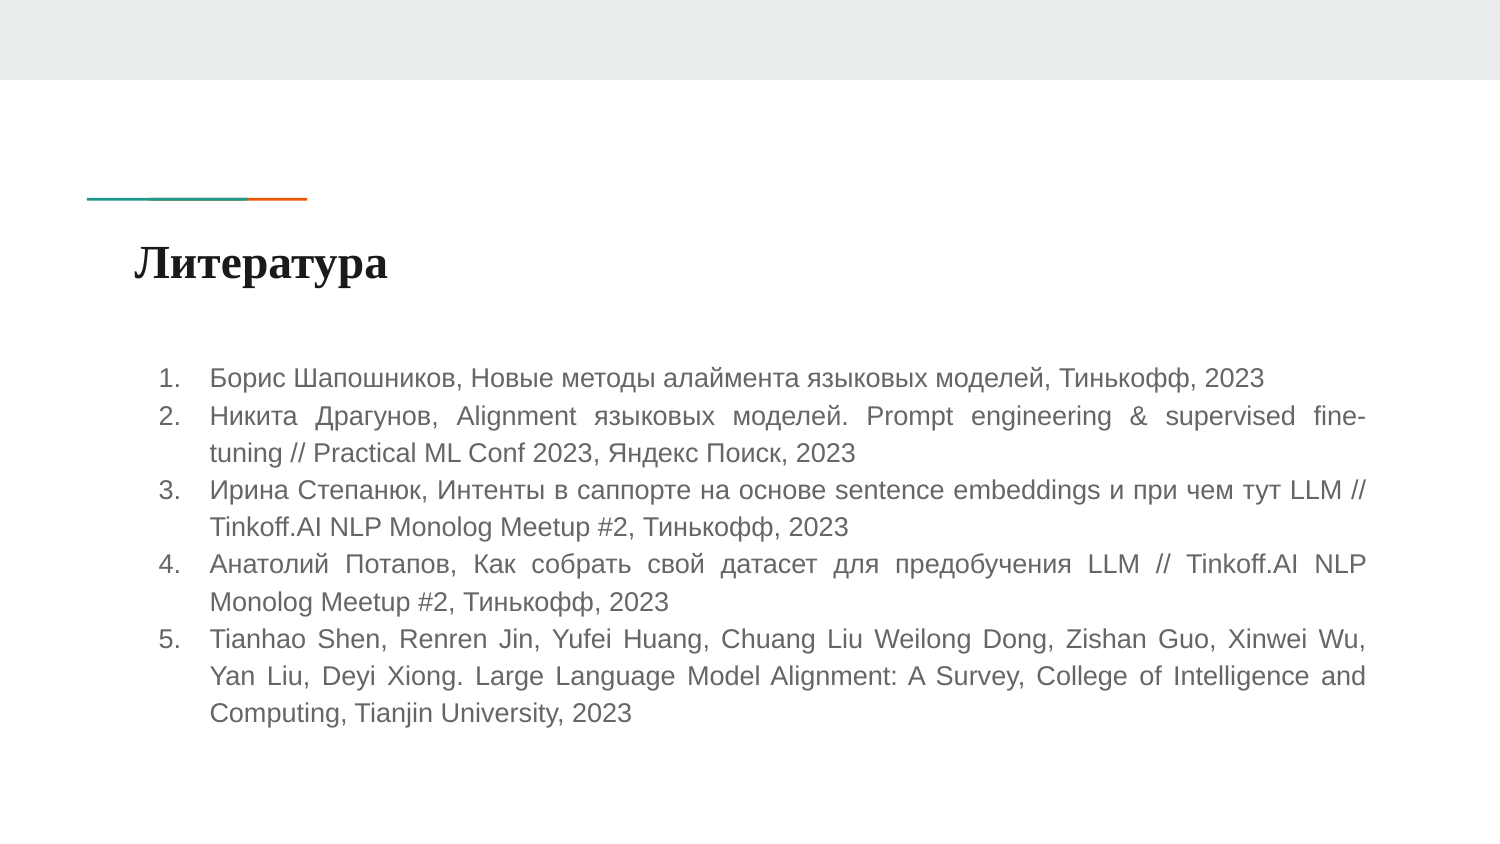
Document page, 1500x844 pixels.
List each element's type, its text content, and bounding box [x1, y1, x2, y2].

title Литература [119, 216, 1381, 305]
list Борис Шапошников, Новые методы алаймента языковых моделей, Тинькофф, 2023 Никита Драгунов, Alignment языковых моделей. Prompt engineering & supervised fine-tuning // Practical ML Conf 2023, Яндекс Поиск, 2023 Ирина Степанюк, Интенты в саппорте на основе sentence embeddings и при чем тут LLM // Tinkoff.AI NLP Monolog Meetup #2, Тинькофф, 2023 Анатолий Потапов, Как собрать свой датасет для предобучения LLM // Tinkoff.AI NLP Monolog Meetup #2, Тинькофф, 2023 Tianhao Shen, Renren Jin, Yufei Huang, Chuang Liu Weilong Dong, Zishan Guo, Xinwei Wu, Yan Liu, Deyi Xiong. Large Language Model Alignment: A Survey, College of Intelligence and Computing, Tianjin University, 2023 [119, 341, 1381, 804]
